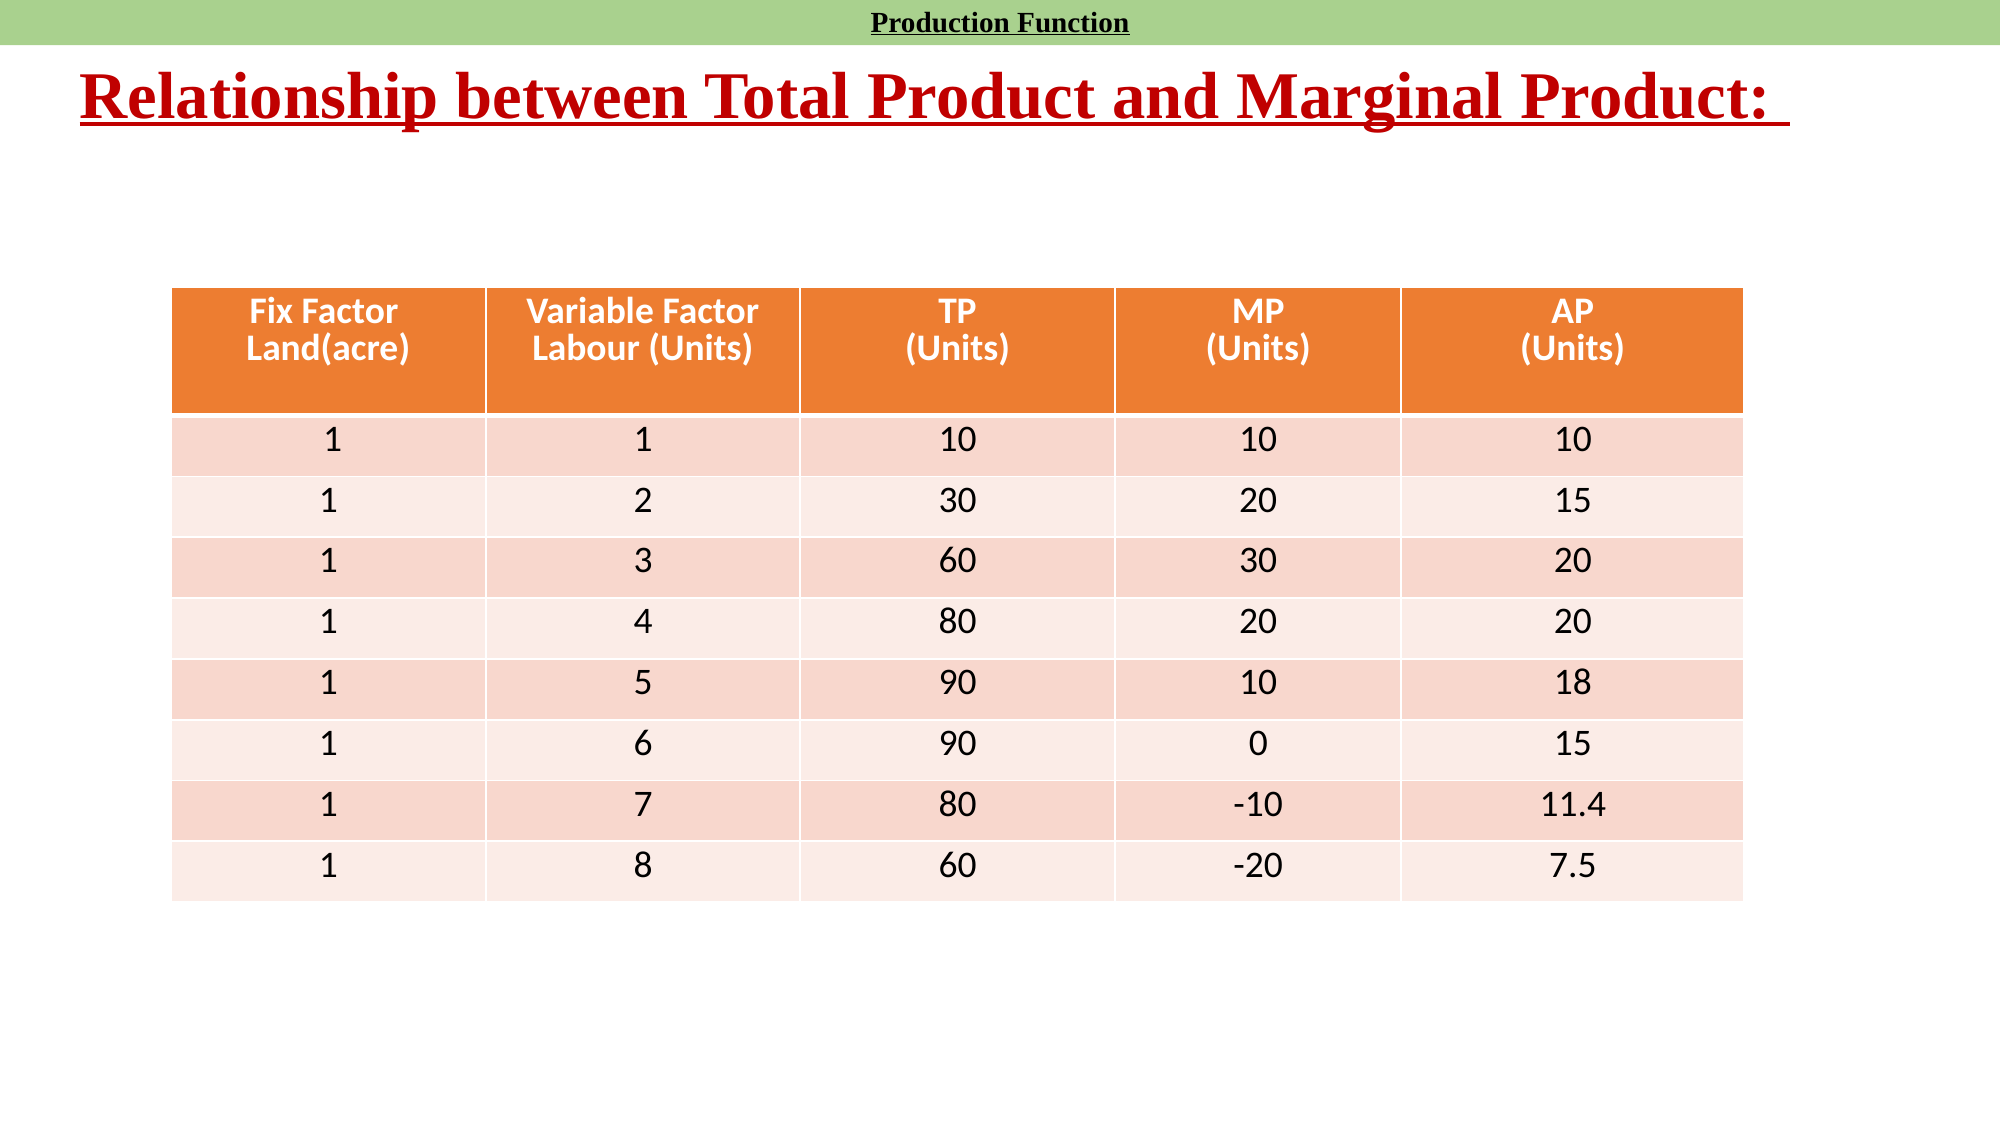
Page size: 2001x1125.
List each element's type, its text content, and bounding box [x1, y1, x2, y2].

table_header MP (Units) [1116, 288, 1400, 413]
table_cell 6 [487, 721, 799, 780]
table_cell 60 [801, 538, 1114, 597]
table_cell 18 [1402, 660, 1743, 719]
table_cell 30 [801, 477, 1114, 536]
table_cell 20 [1116, 599, 1400, 658]
table_cell 1 [172, 781, 485, 840]
table_cell 1 [172, 599, 485, 658]
table_header TP (Units) [801, 288, 1114, 413]
table_cell 90 [801, 721, 1114, 780]
table_cell 1 [172, 660, 485, 719]
table_cell 10 [1116, 418, 1400, 476]
table_header Variable Factor Labour (Units) [487, 288, 799, 413]
table_cell 7 [487, 781, 799, 840]
table_cell 90 [801, 660, 1114, 719]
table_cell 1 [172, 842, 485, 901]
table_cell 30 [1116, 538, 1400, 597]
table_cell 11.4 [1402, 781, 1743, 840]
table_cell 2 [487, 477, 799, 536]
table_cell 80 [801, 781, 1114, 840]
table_header AP (Units) [1402, 288, 1743, 413]
table_cell 1 [172, 721, 485, 780]
table_cell 7.5 [1402, 842, 1743, 901]
table_cell 10 [801, 418, 1114, 476]
table_cell 0 [1116, 721, 1400, 780]
table_cell -20 [1116, 842, 1400, 901]
table_cell 1 [172, 418, 485, 476]
table_cell 15 [1402, 721, 1743, 780]
table_cell 15 [1402, 477, 1743, 536]
table_cell 20 [1116, 477, 1400, 536]
table_cell 1 [487, 418, 799, 476]
table_cell 1 [172, 477, 485, 536]
table_cell 1 [172, 538, 485, 597]
text_box Production Function [0, 0, 2000, 46]
table_cell 4 [487, 599, 799, 658]
table_cell 3 [487, 538, 799, 597]
title Relationship between Total Product and Marginal Product: [64, 49, 1980, 144]
table_cell 10 [1116, 660, 1400, 719]
table_cell 20 [1402, 538, 1743, 597]
table_cell 20 [1402, 599, 1743, 658]
table_cell 60 [801, 842, 1114, 901]
table_cell 8 [487, 842, 799, 901]
table_cell 80 [801, 599, 1114, 658]
table_cell 10 [1402, 418, 1743, 476]
table_cell 5 [487, 660, 799, 719]
table_header Fix Factor Land(acre) [172, 288, 485, 413]
table_cell -10 [1116, 781, 1400, 840]
